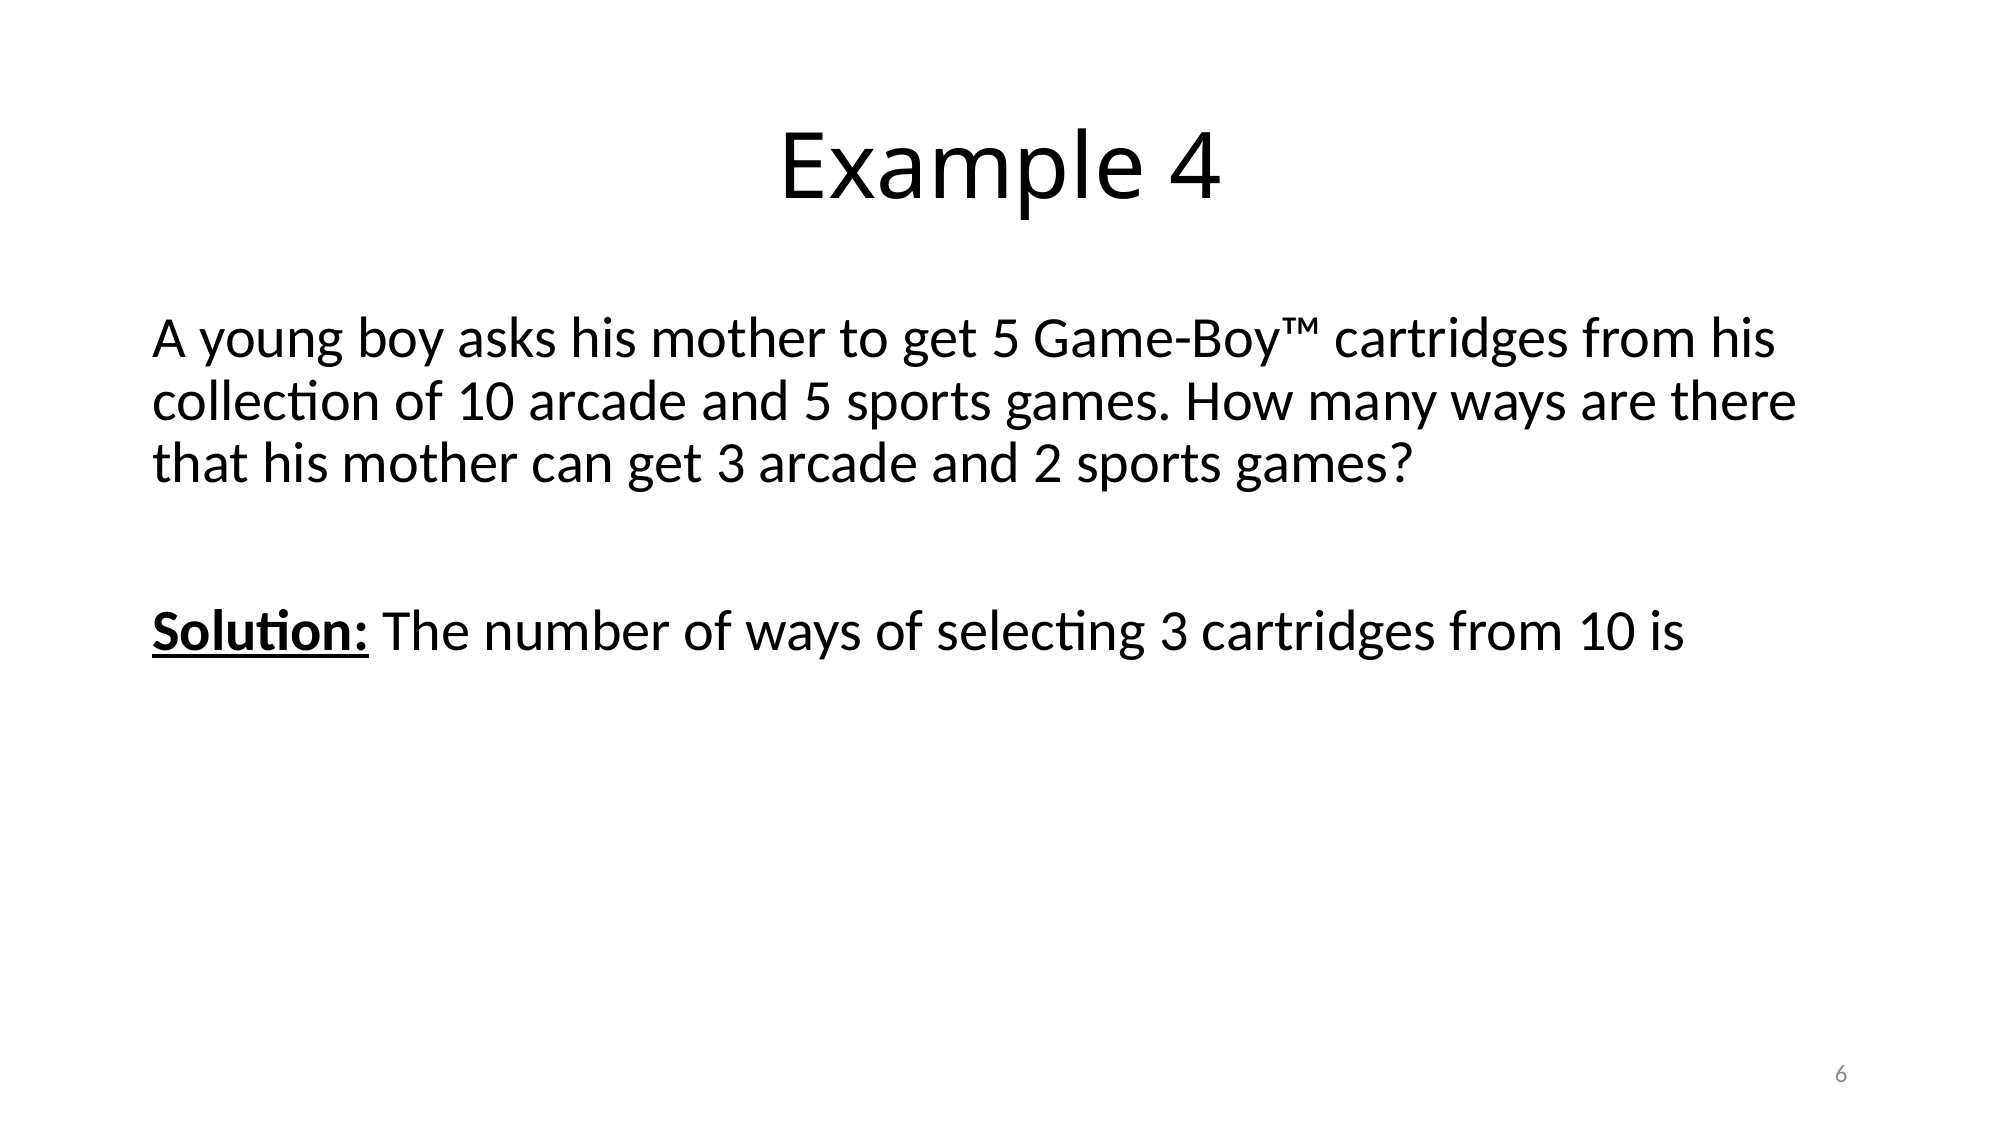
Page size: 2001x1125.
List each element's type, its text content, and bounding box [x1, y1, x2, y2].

slide_number 6 [1412, 1042, 1863, 1103]
title Example 4 [137, 59, 1863, 278]
